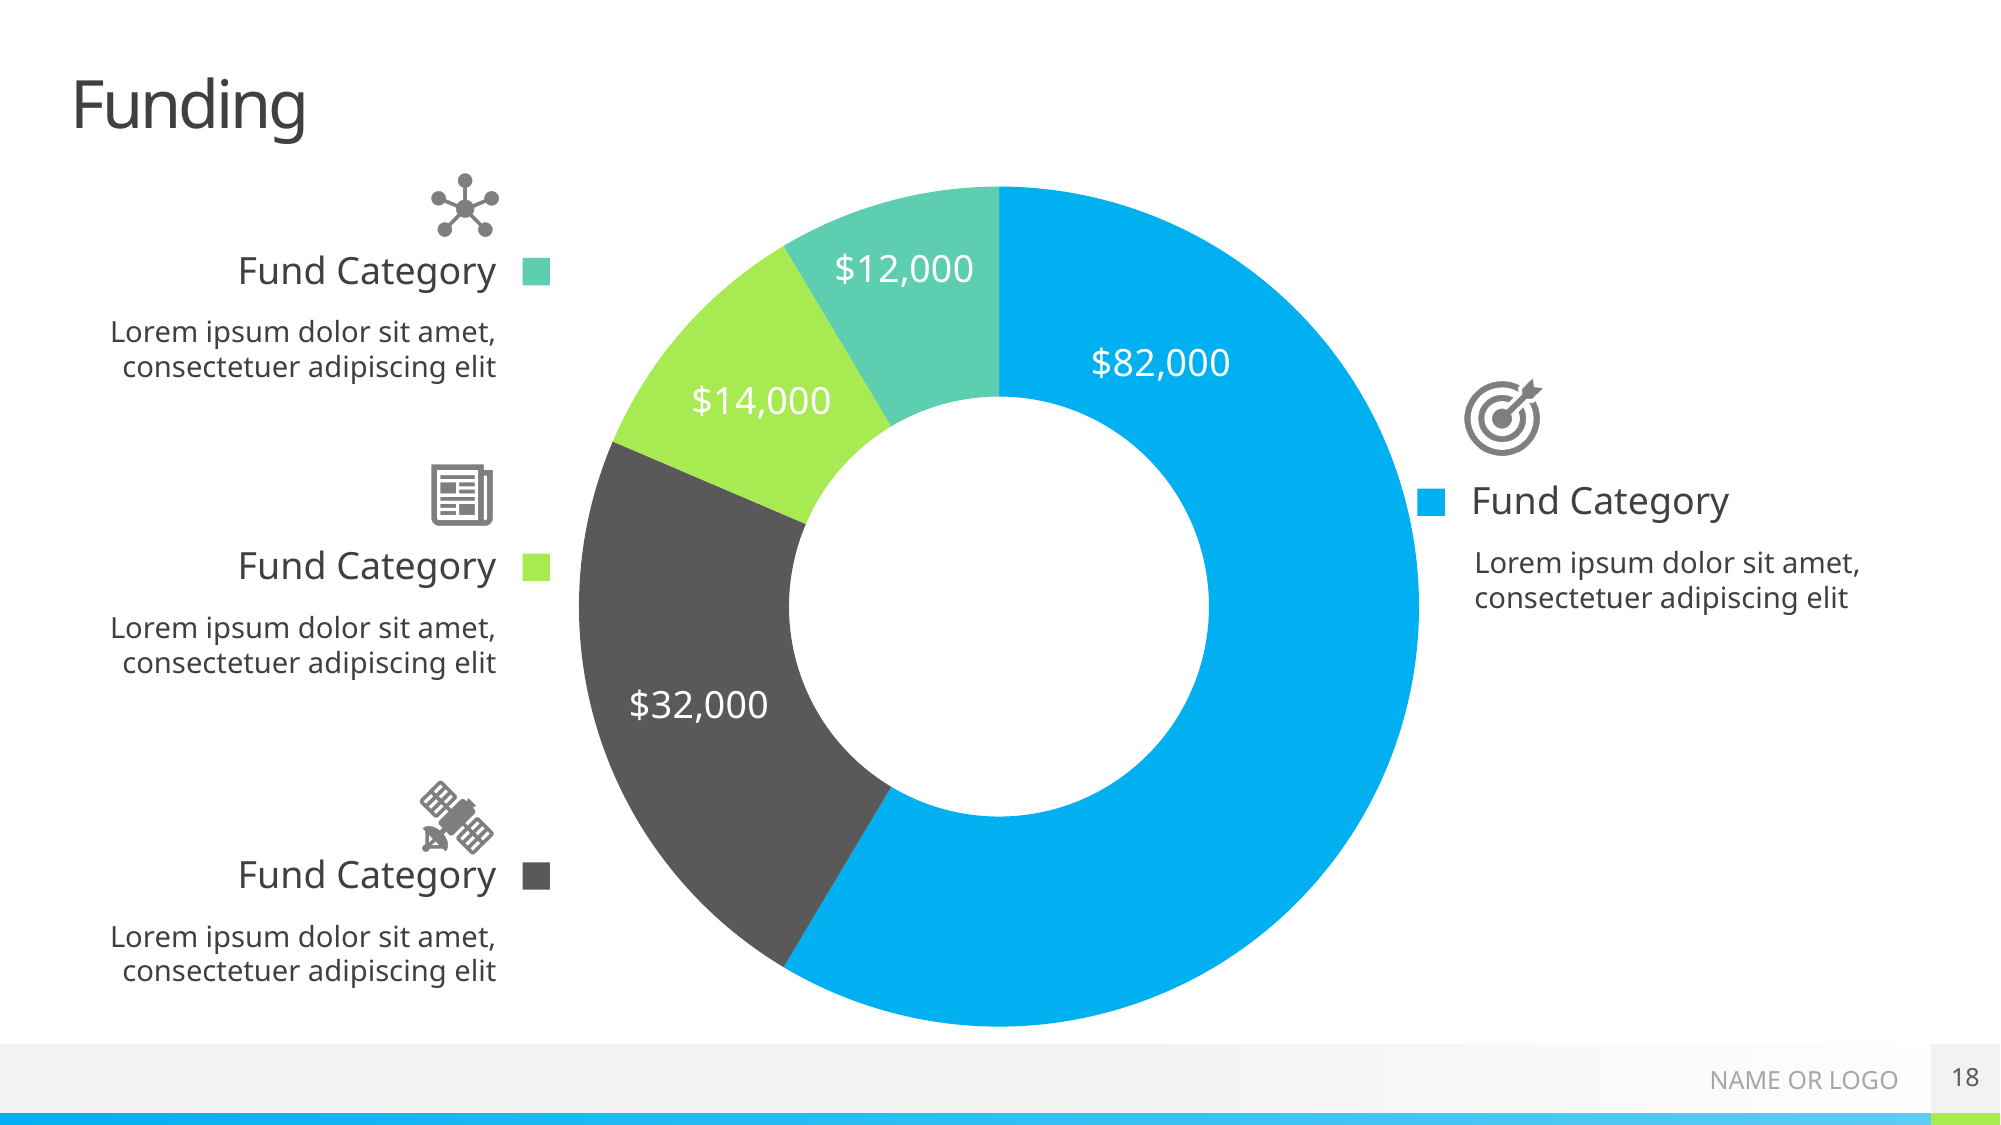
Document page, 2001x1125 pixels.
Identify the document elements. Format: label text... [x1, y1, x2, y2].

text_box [104, 452, 512, 727]
chart [512, 169, 1488, 1045]
slide_number 18 [1931, 1044, 2000, 1114]
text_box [104, 777, 512, 1036]
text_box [1417, 370, 1867, 693]
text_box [104, 162, 551, 431]
title Funding [70, 70, 1932, 142]
